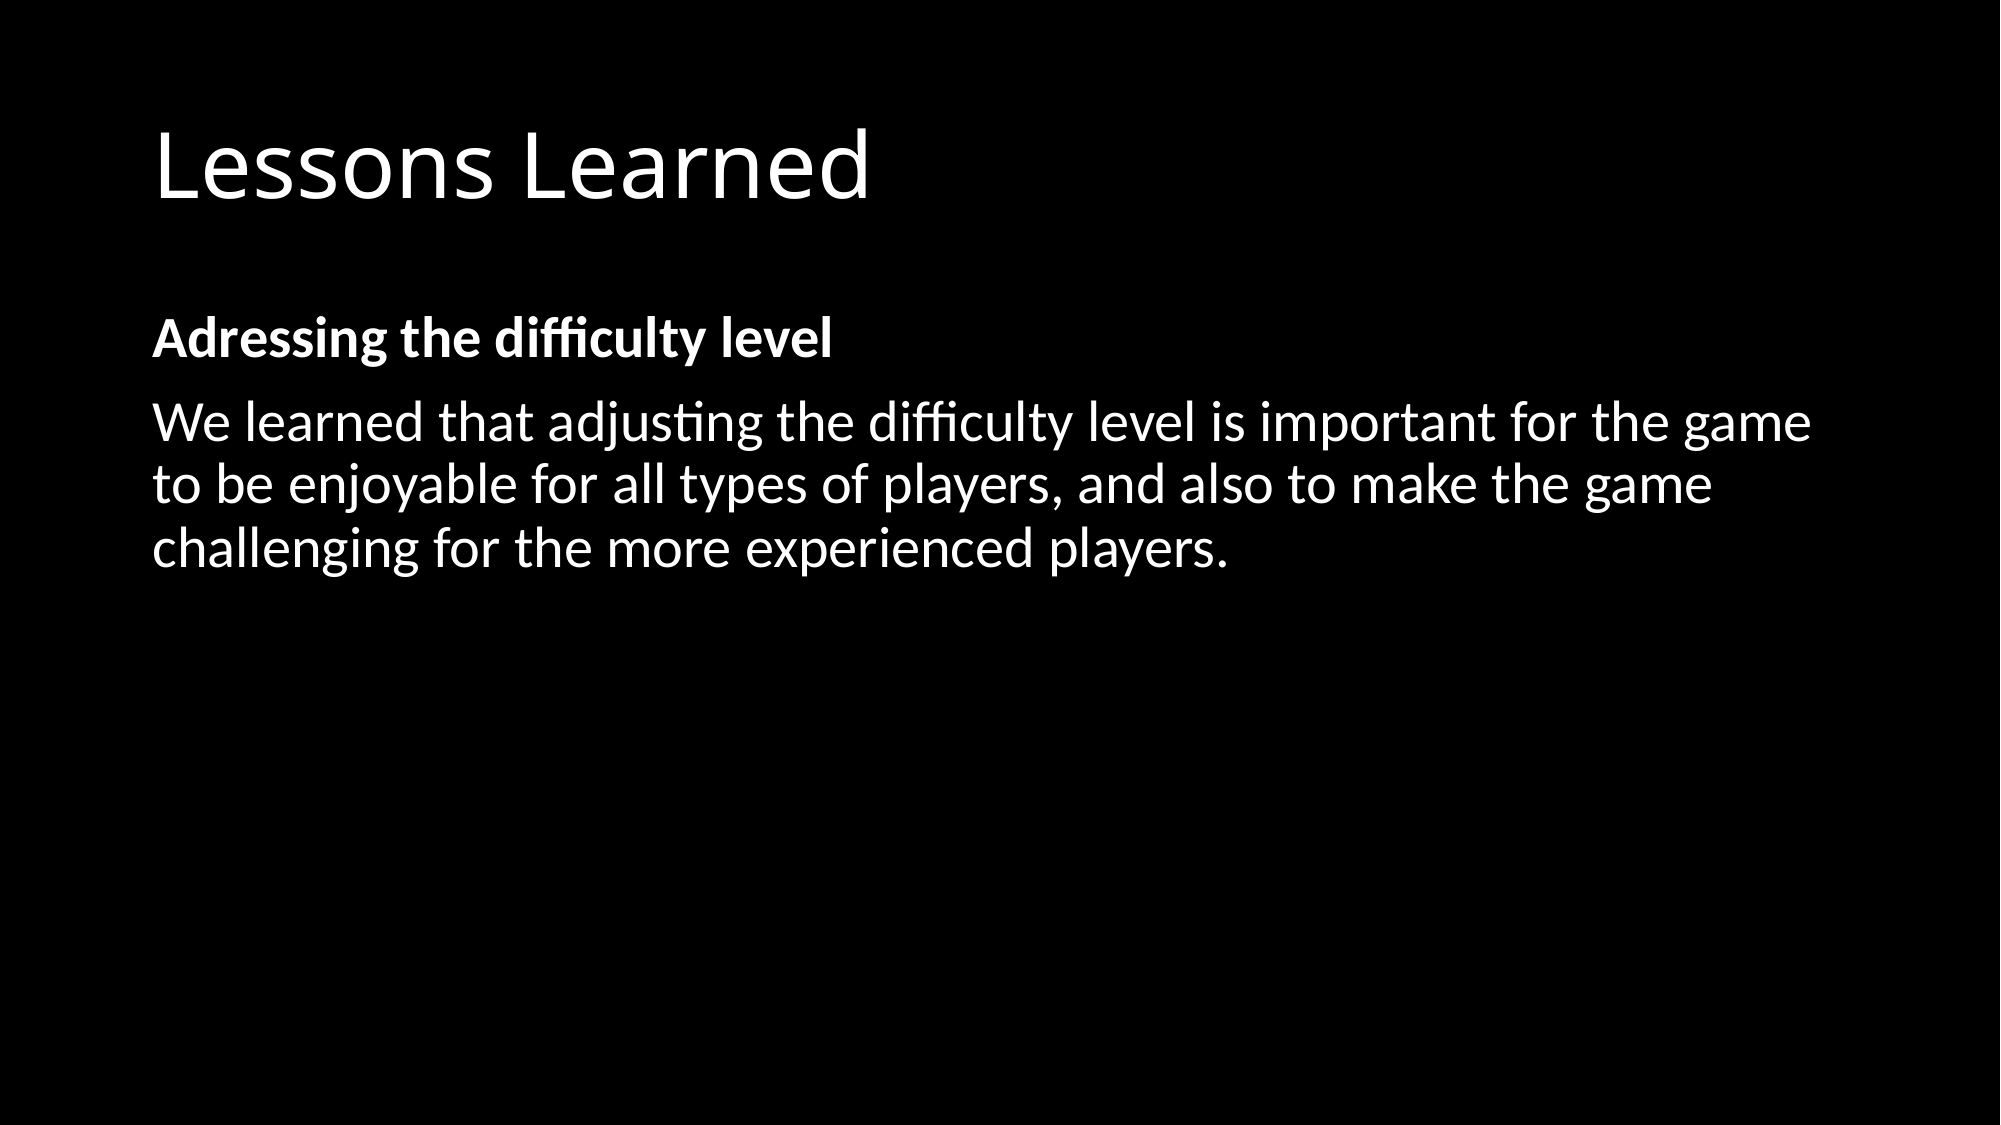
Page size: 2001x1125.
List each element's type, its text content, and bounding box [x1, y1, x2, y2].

list Adressing the difficulty level We learned that adjusting the difficulty level is important for the game to be enjoyable for all types of players, and also to make the game challenging for the more experienced players. [137, 299, 1863, 1014]
title Lessons Learned [137, 59, 1863, 278]
